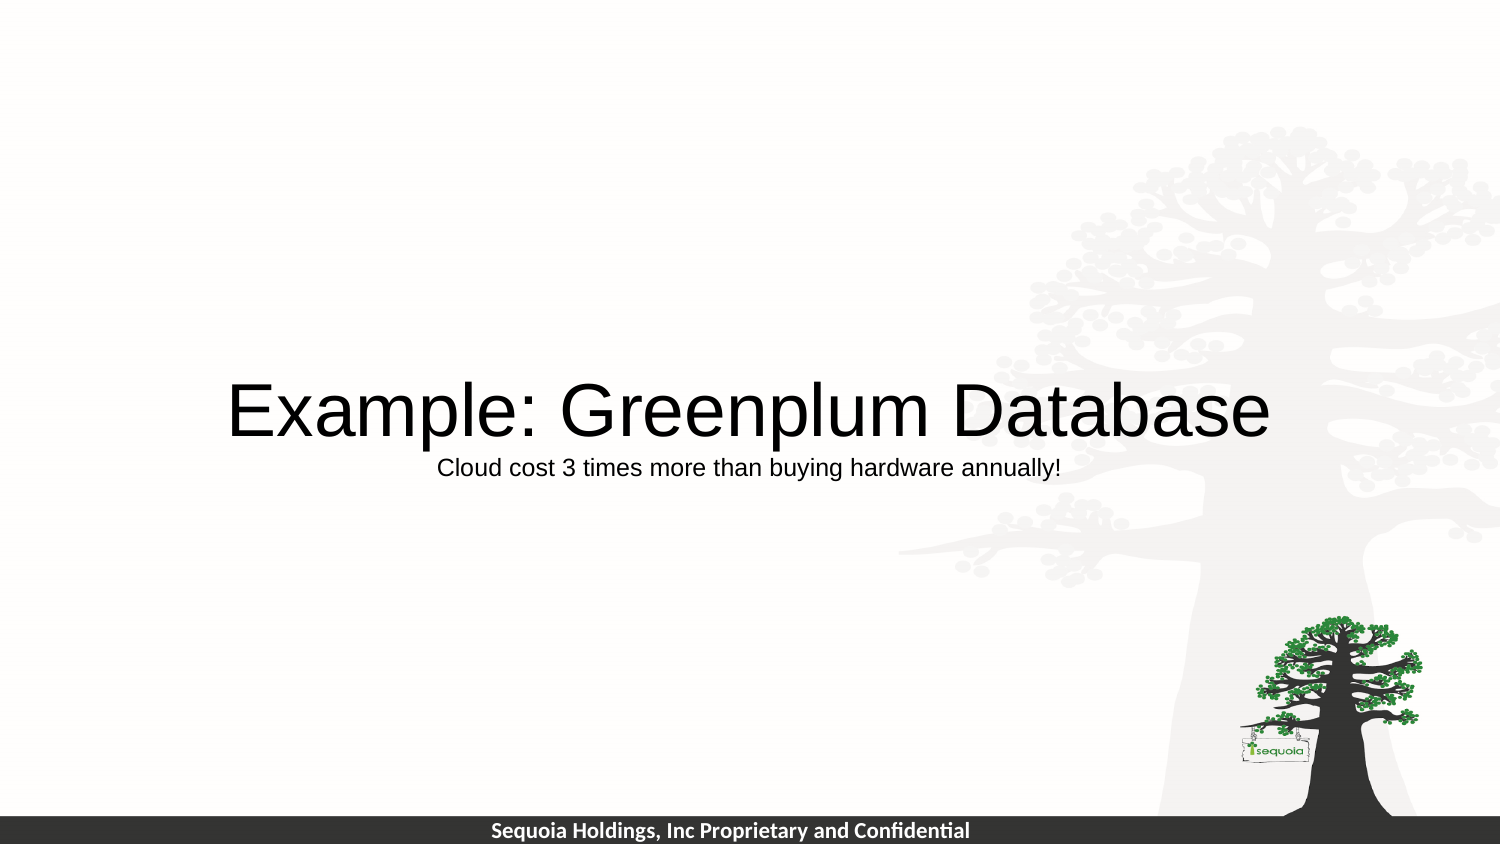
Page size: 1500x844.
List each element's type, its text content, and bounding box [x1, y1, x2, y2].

picture [0, 0, 1500, 844]
title Example: Greenplum Database Cloud cost 3 times more than buying hardware annually! [51, 352, 1449, 491]
footer Sequoia Holdings, Inc Proprietary and Confidential [375, 814, 1088, 844]
